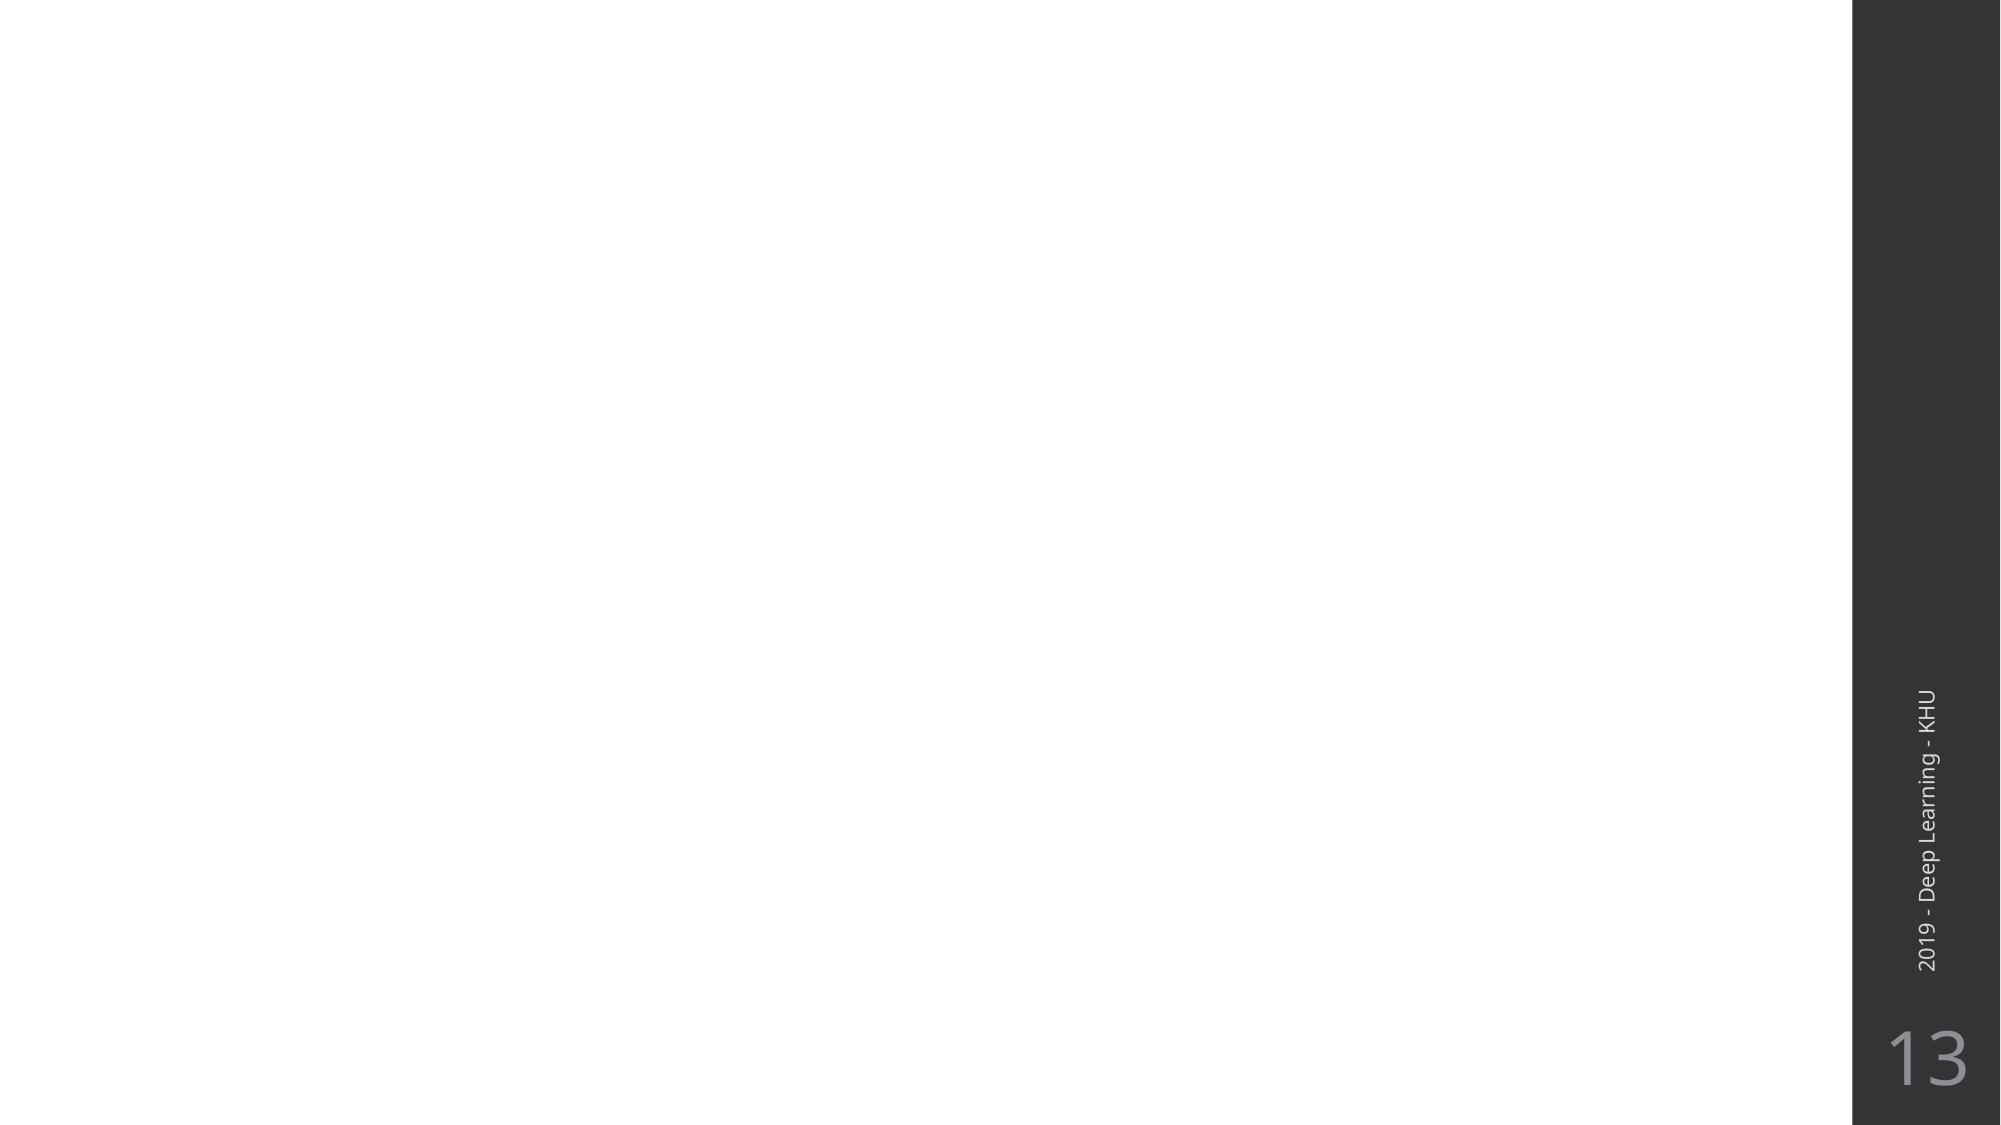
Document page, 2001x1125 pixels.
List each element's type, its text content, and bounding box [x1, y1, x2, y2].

footer 2019 - Deep Learning - KHU [1897, 400, 1958, 988]
slide_number 13 [1852, 1012, 2000, 1110]
